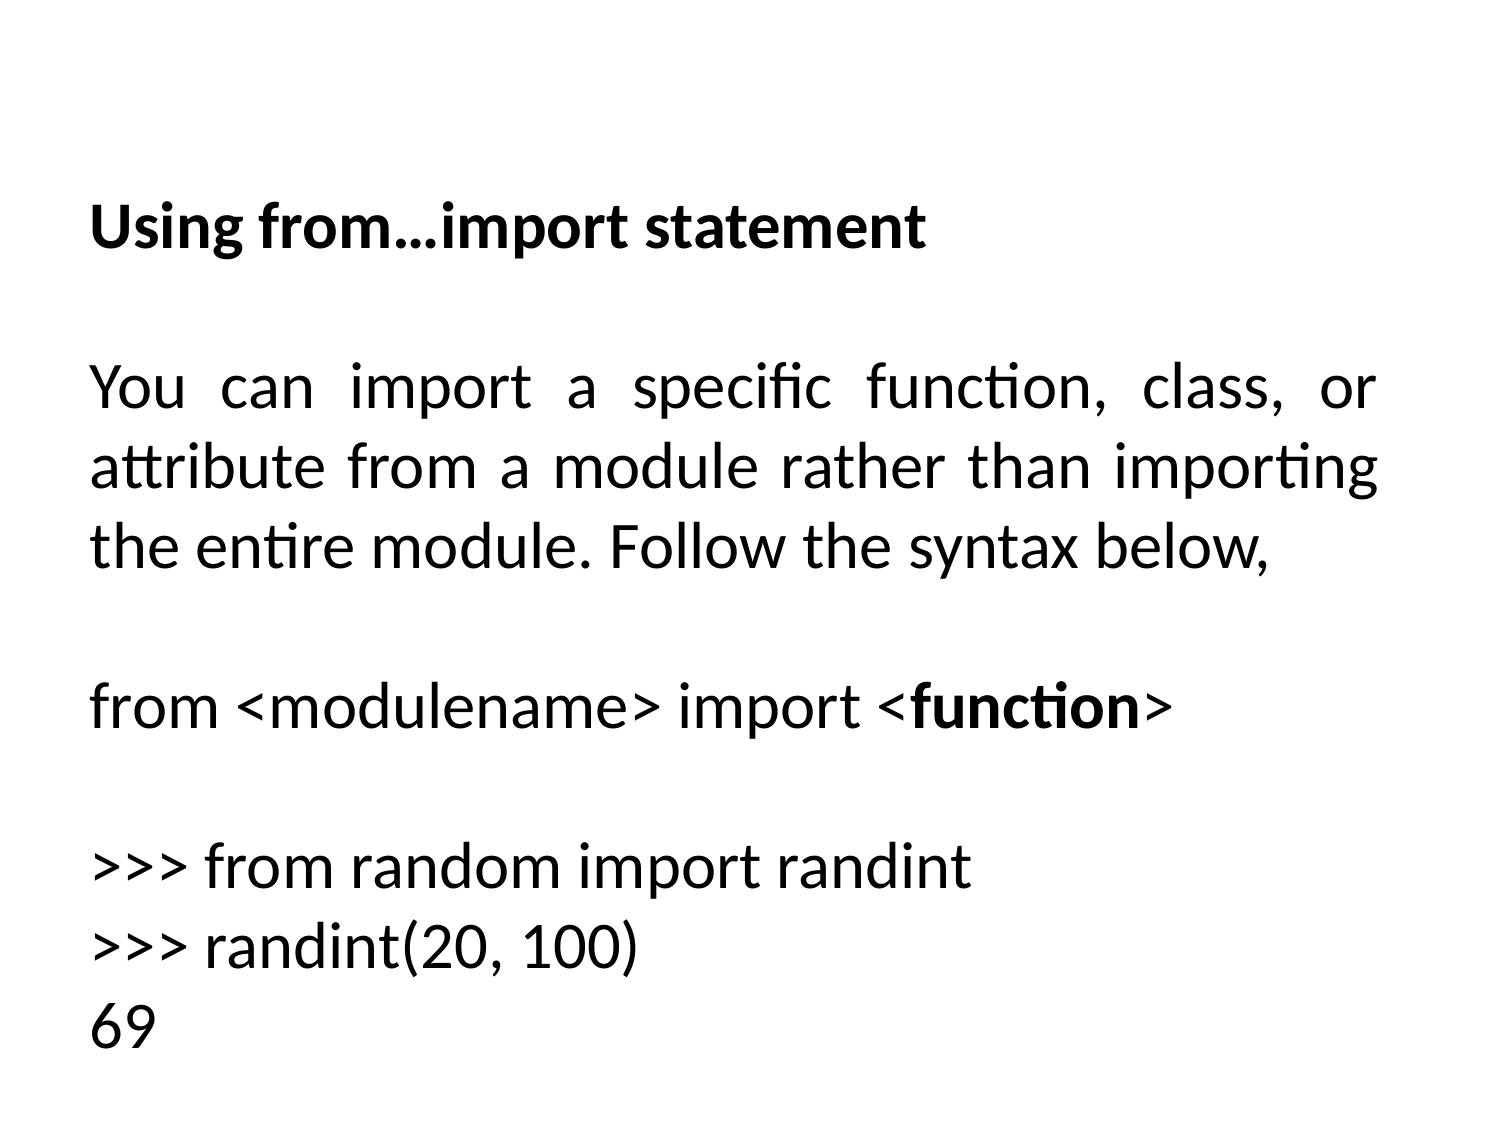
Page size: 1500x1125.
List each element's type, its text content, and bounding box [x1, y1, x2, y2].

text_box Using from…import statement You can import a specific function, class, or attribute from a module rather than importing the entire module. Follow the syntax below, from <modulename> import <function> >>> from random import randint >>> randint(20, 100) 69 [74, 174, 1395, 1070]
